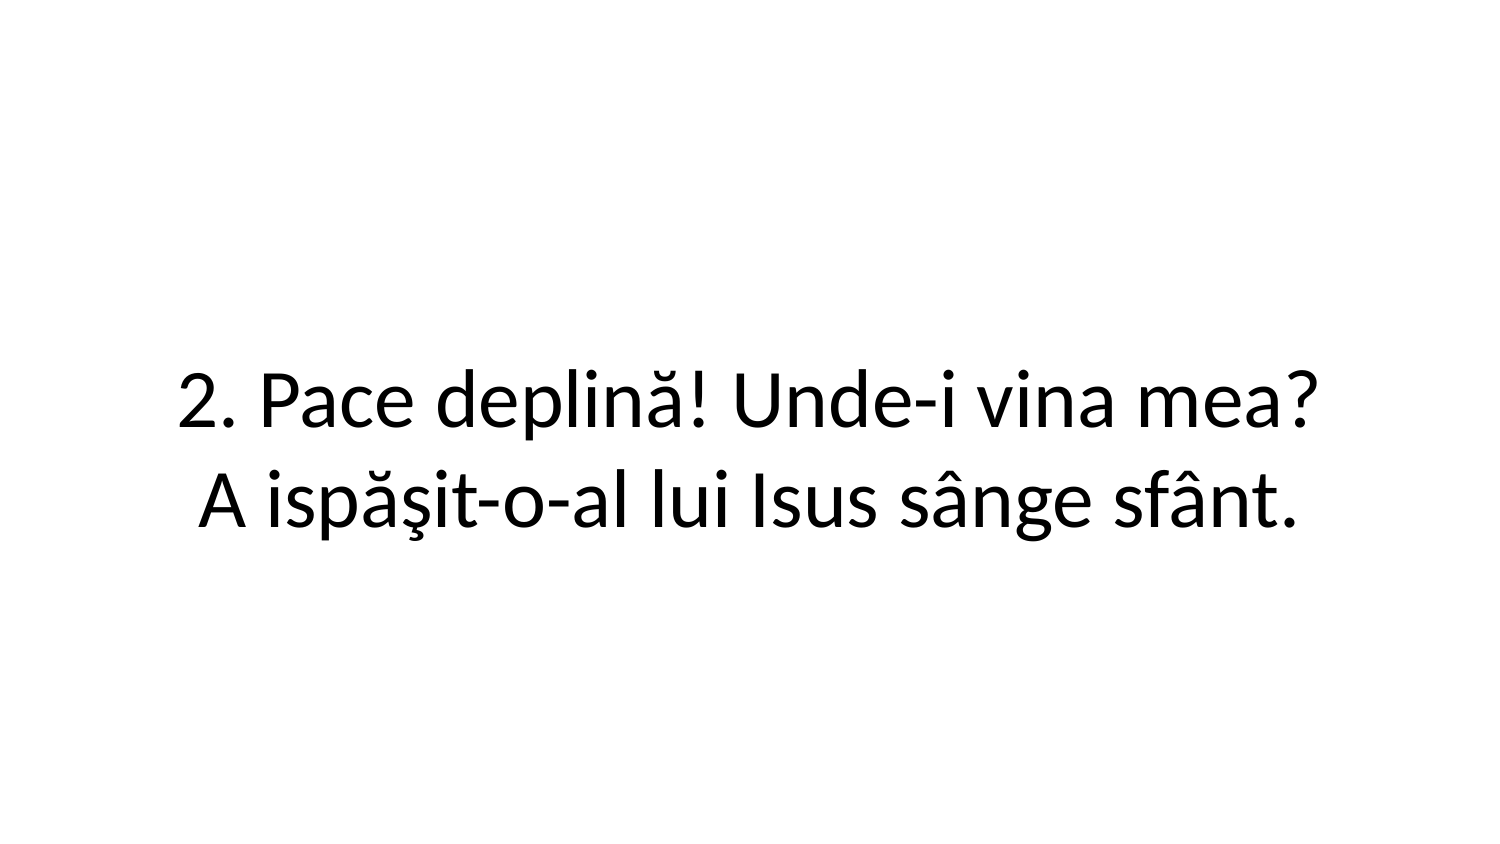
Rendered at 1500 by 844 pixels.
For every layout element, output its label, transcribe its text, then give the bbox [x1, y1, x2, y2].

text_box 2. Pace deplină! Unde-i vina mea? A ispăşit-o-al lui Isus sânge sfânt. [161, 292, 1339, 552]
